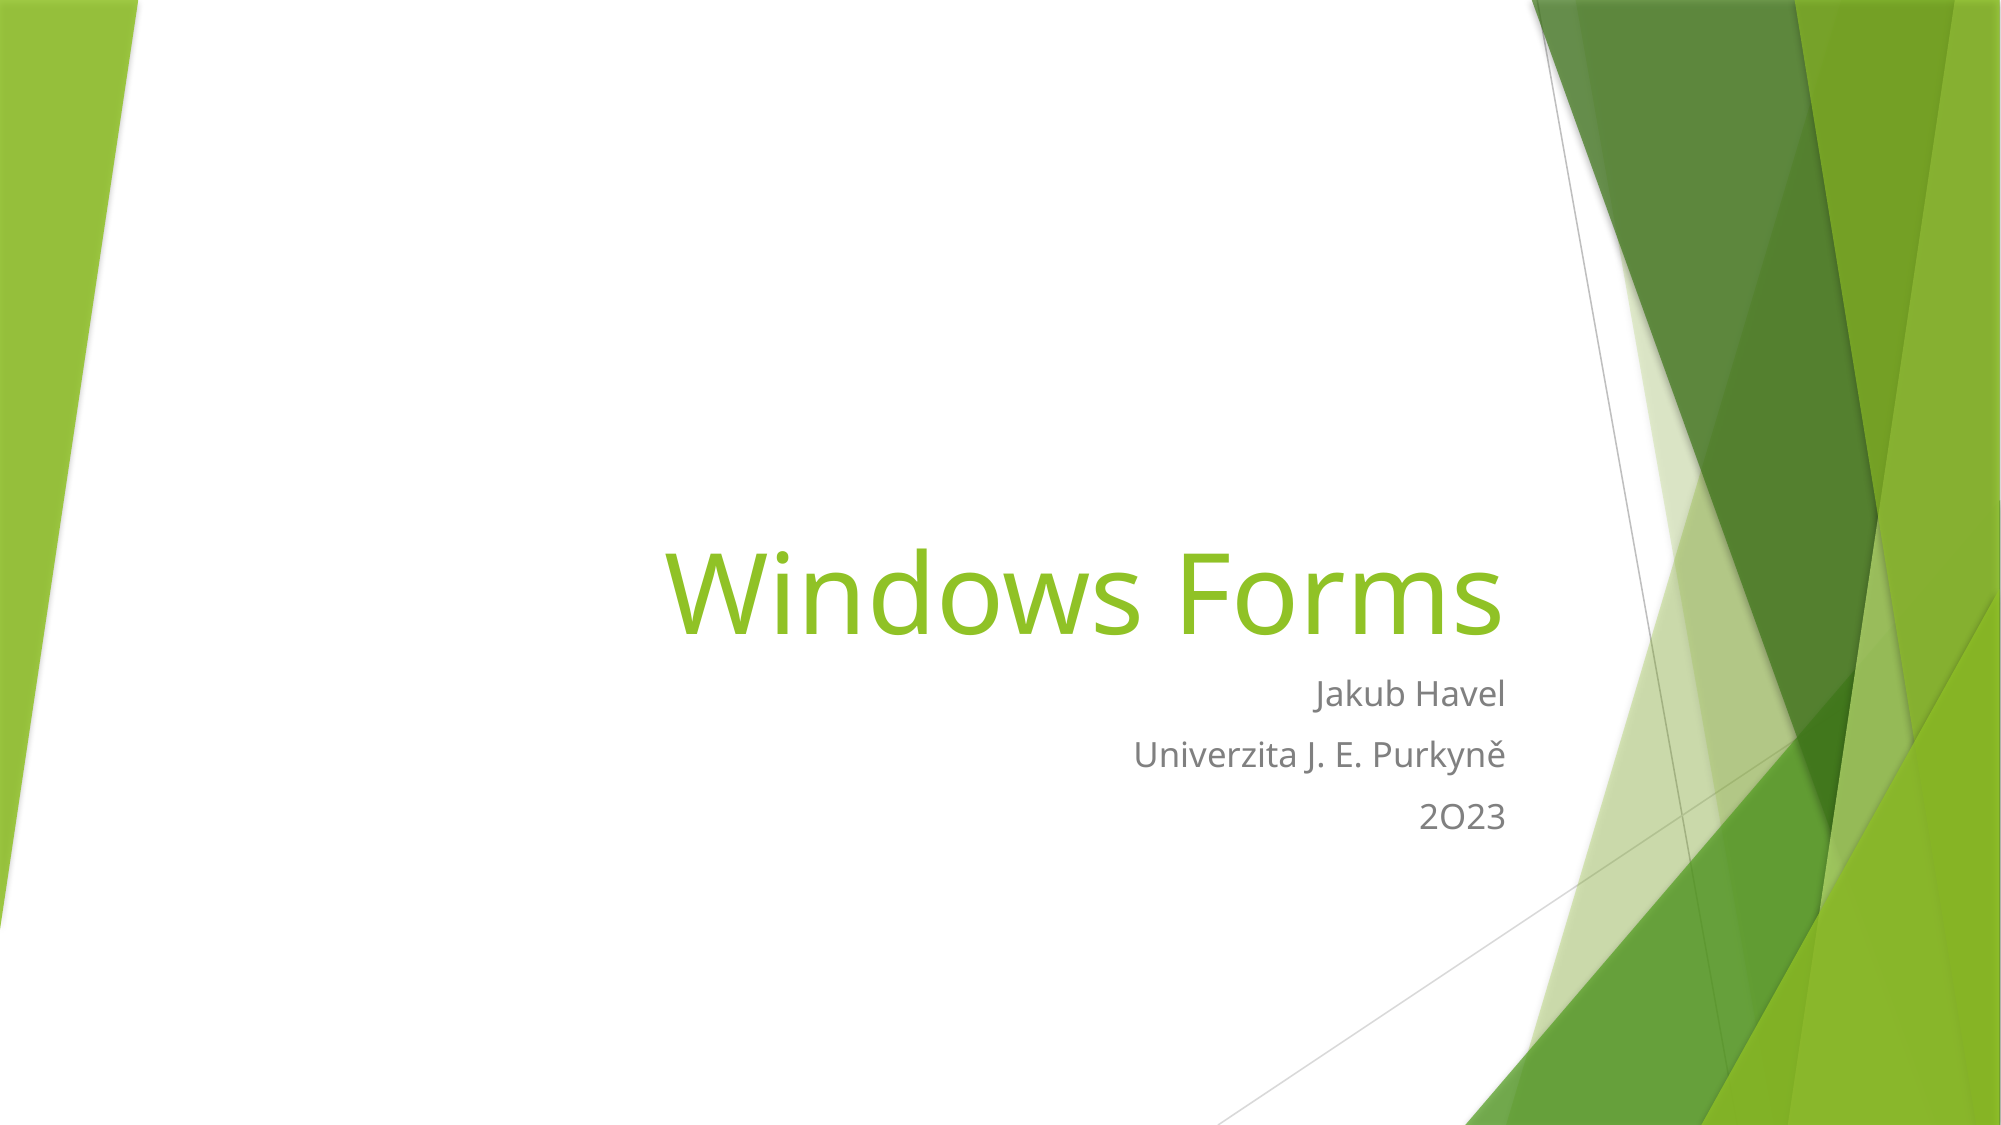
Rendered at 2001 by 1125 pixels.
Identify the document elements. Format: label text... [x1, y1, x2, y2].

subtitle Jakub Havel Univerzita J. E. Purkyně 2O23 [247, 664, 1522, 845]
title Windows Forms [247, 394, 1522, 664]
